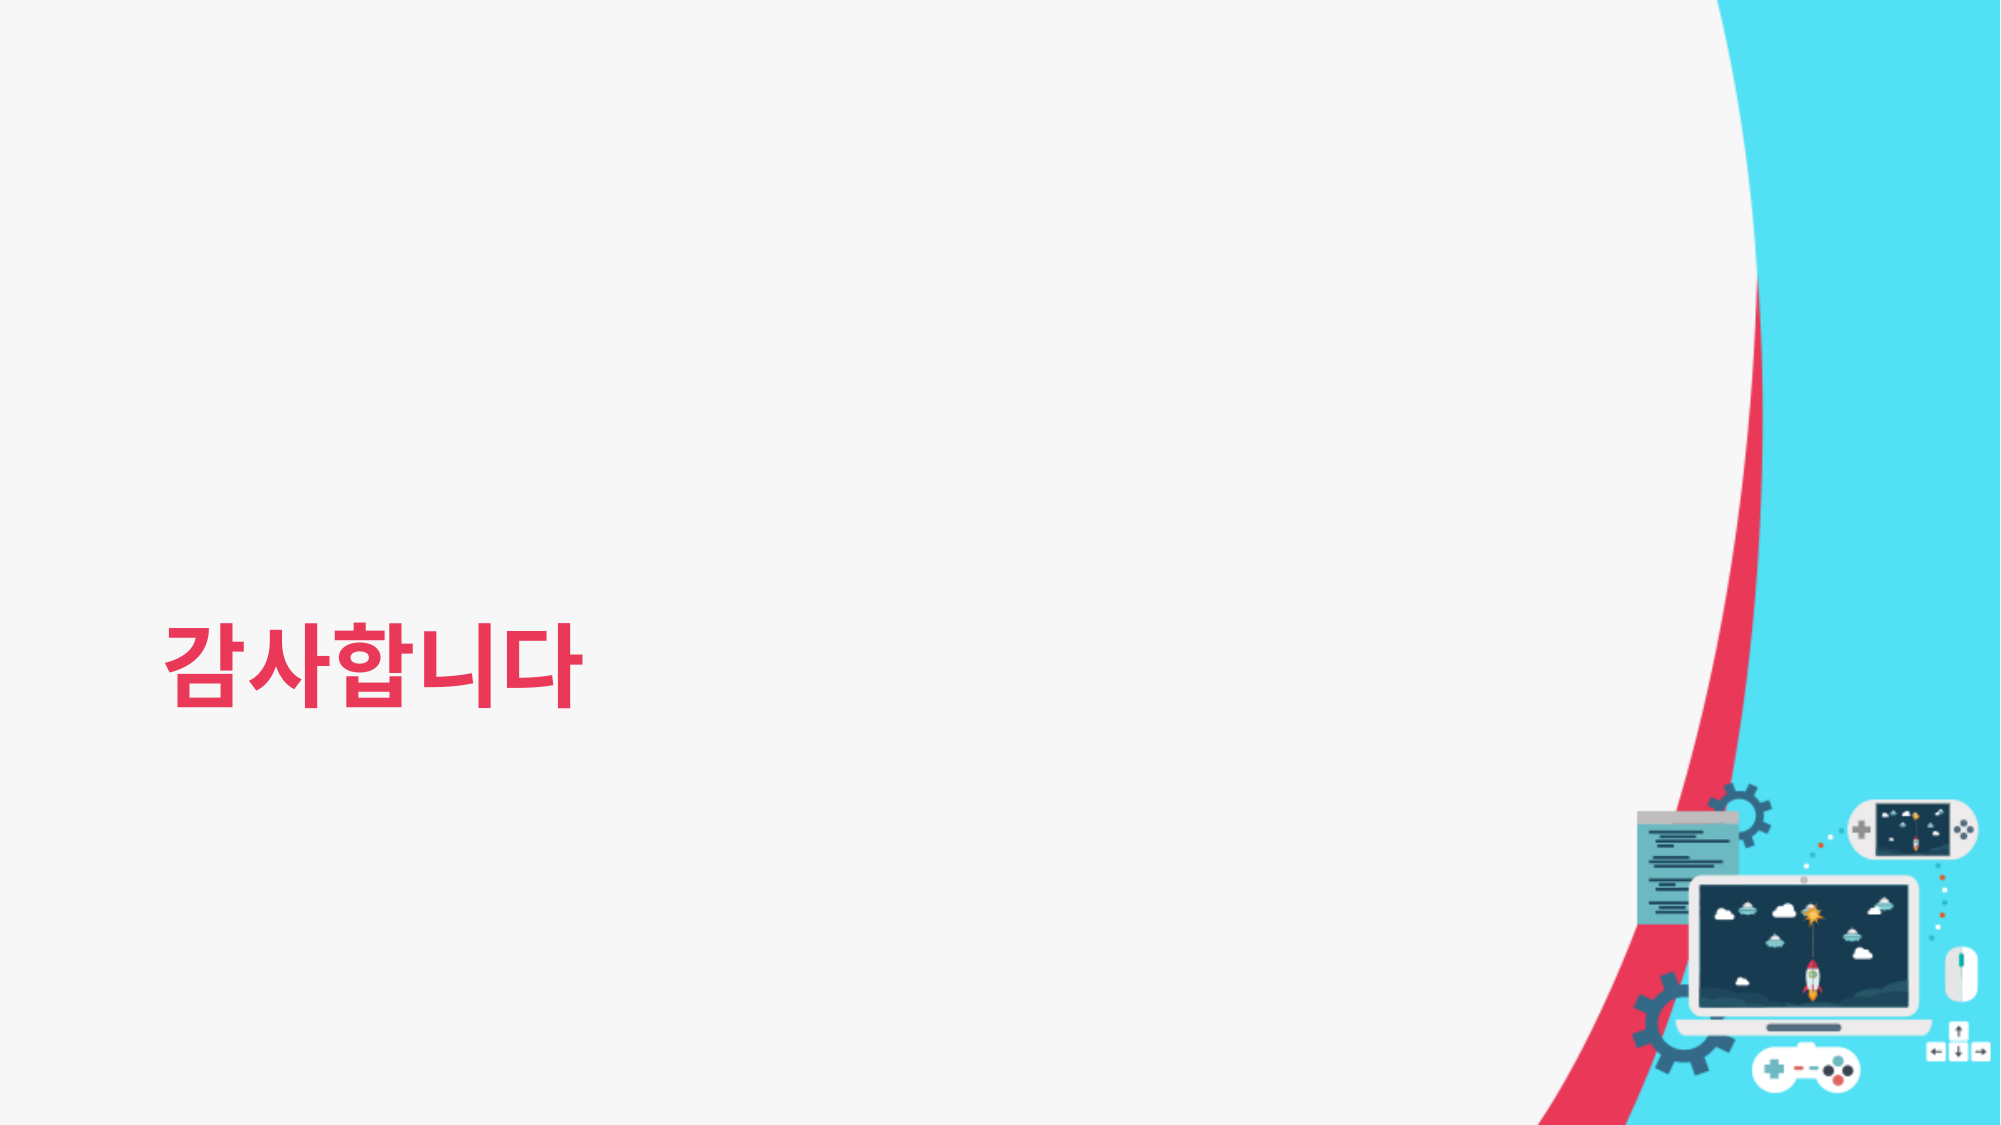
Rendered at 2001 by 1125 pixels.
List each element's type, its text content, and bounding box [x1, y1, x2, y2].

picture [0, 0, 2001, 1125]
title 감사합니다 [147, 562, 1563, 780]
